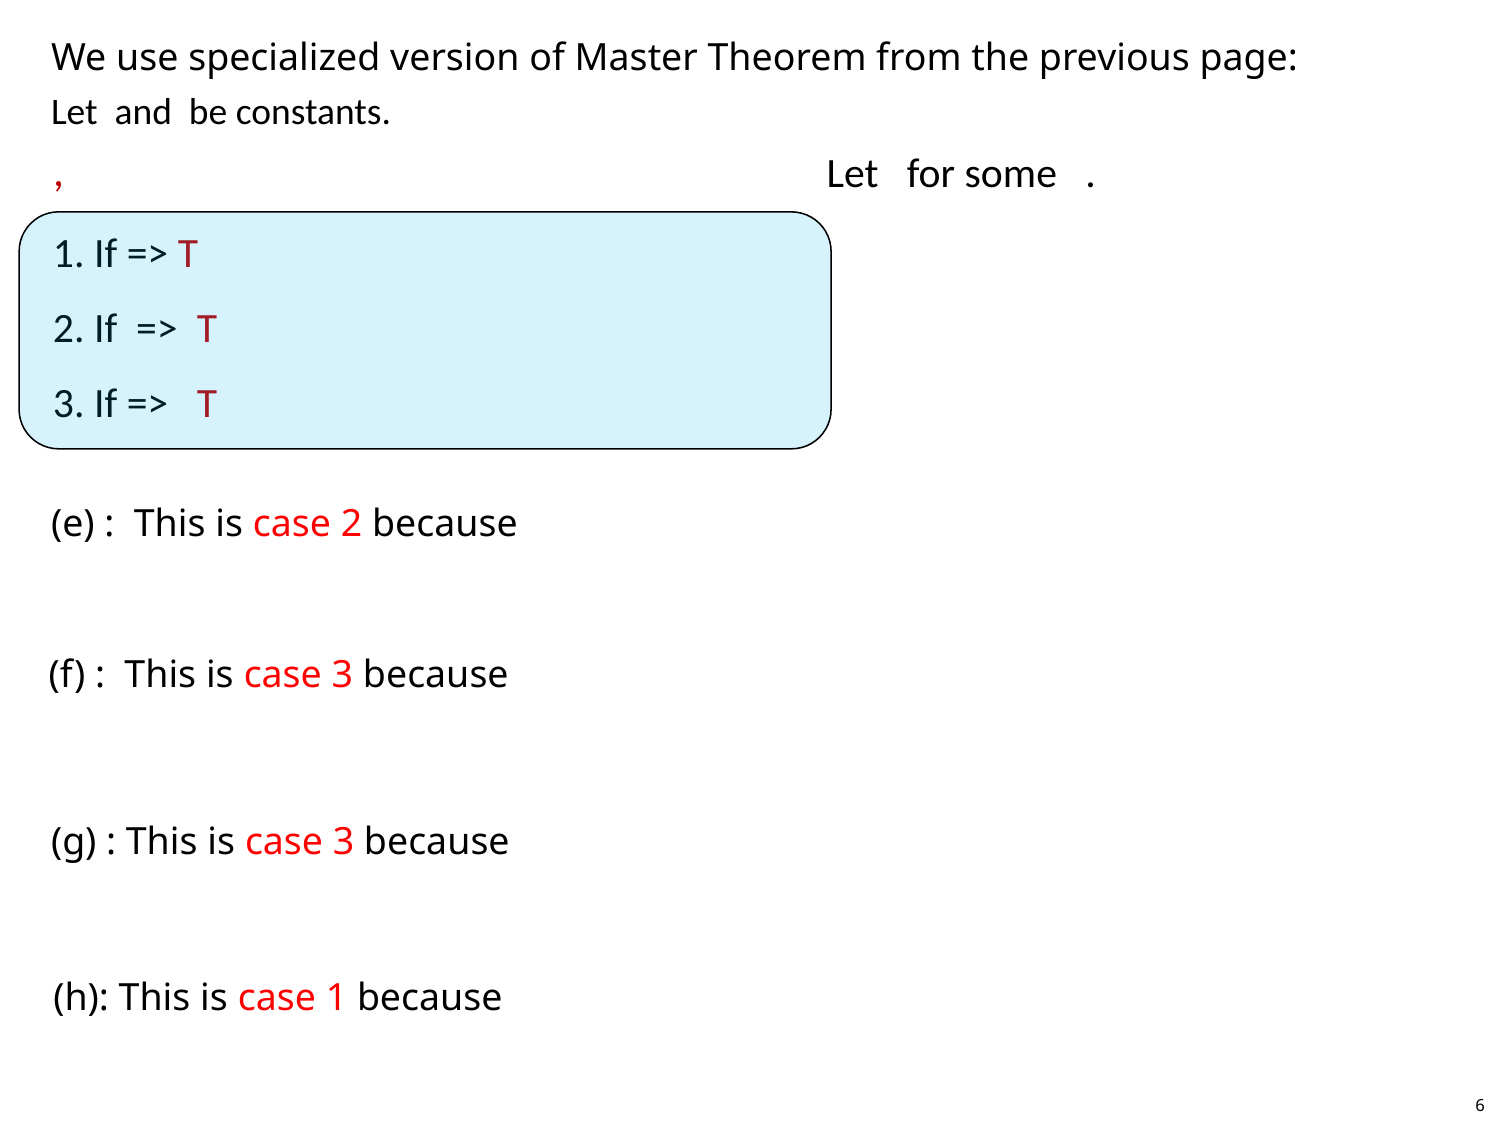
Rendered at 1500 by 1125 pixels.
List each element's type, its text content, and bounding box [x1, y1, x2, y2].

slide_number 6 [1187, 1087, 1500, 1125]
text_box [19, 211, 832, 449]
